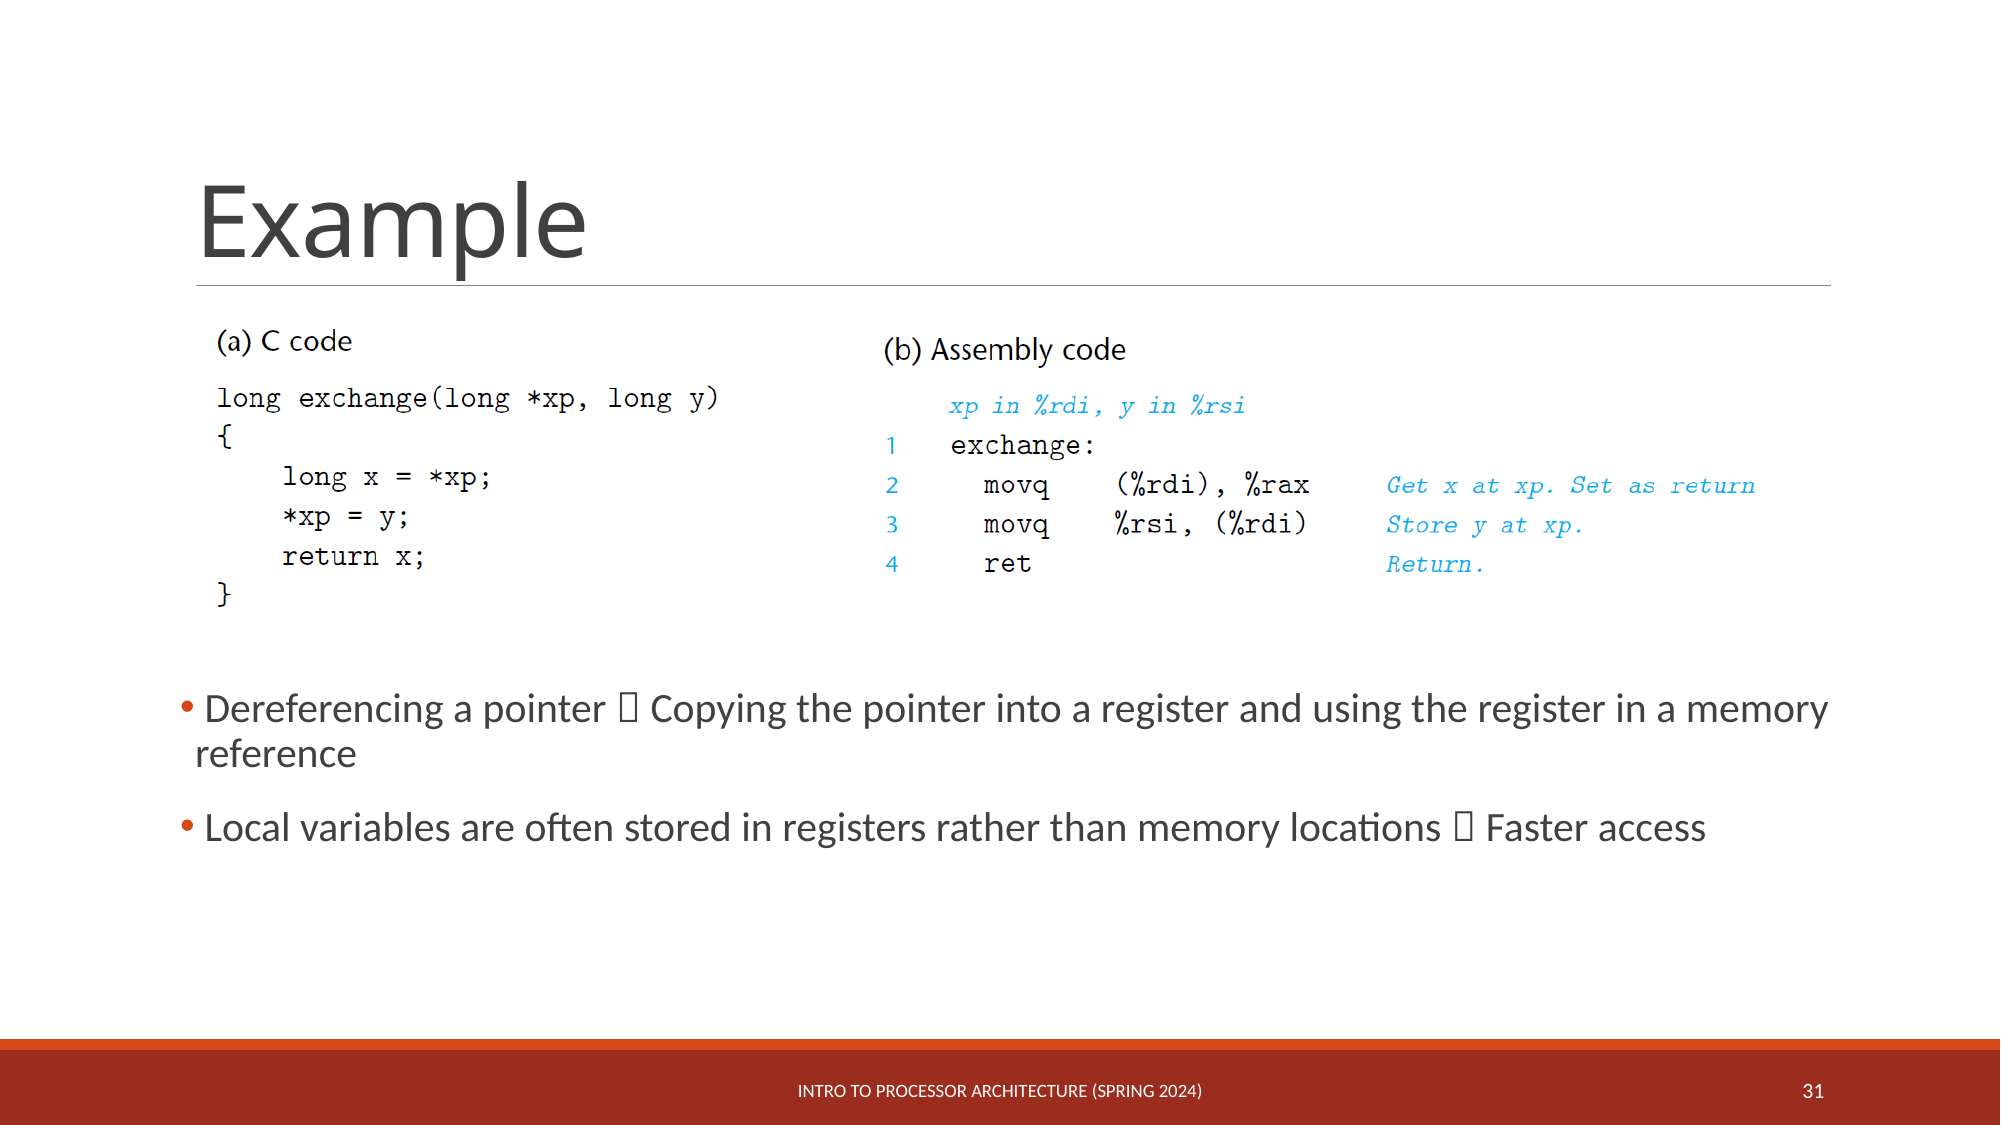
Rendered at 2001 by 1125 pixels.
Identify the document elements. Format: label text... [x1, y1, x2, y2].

title Example [180, 47, 1830, 285]
footer Intro to Processor Architecture (Spring 2024) [604, 1059, 1396, 1120]
picture [880, 331, 1129, 369]
picture [880, 385, 1761, 581]
list Dereferencing a pointer  Copying the pointer into a register and using the register in a memory reference Local variables are often stored in registers rather than memory locations  Faster access [180, 302, 1830, 963]
picture [211, 319, 723, 616]
slide_number 31 [1624, 1059, 1840, 1120]
